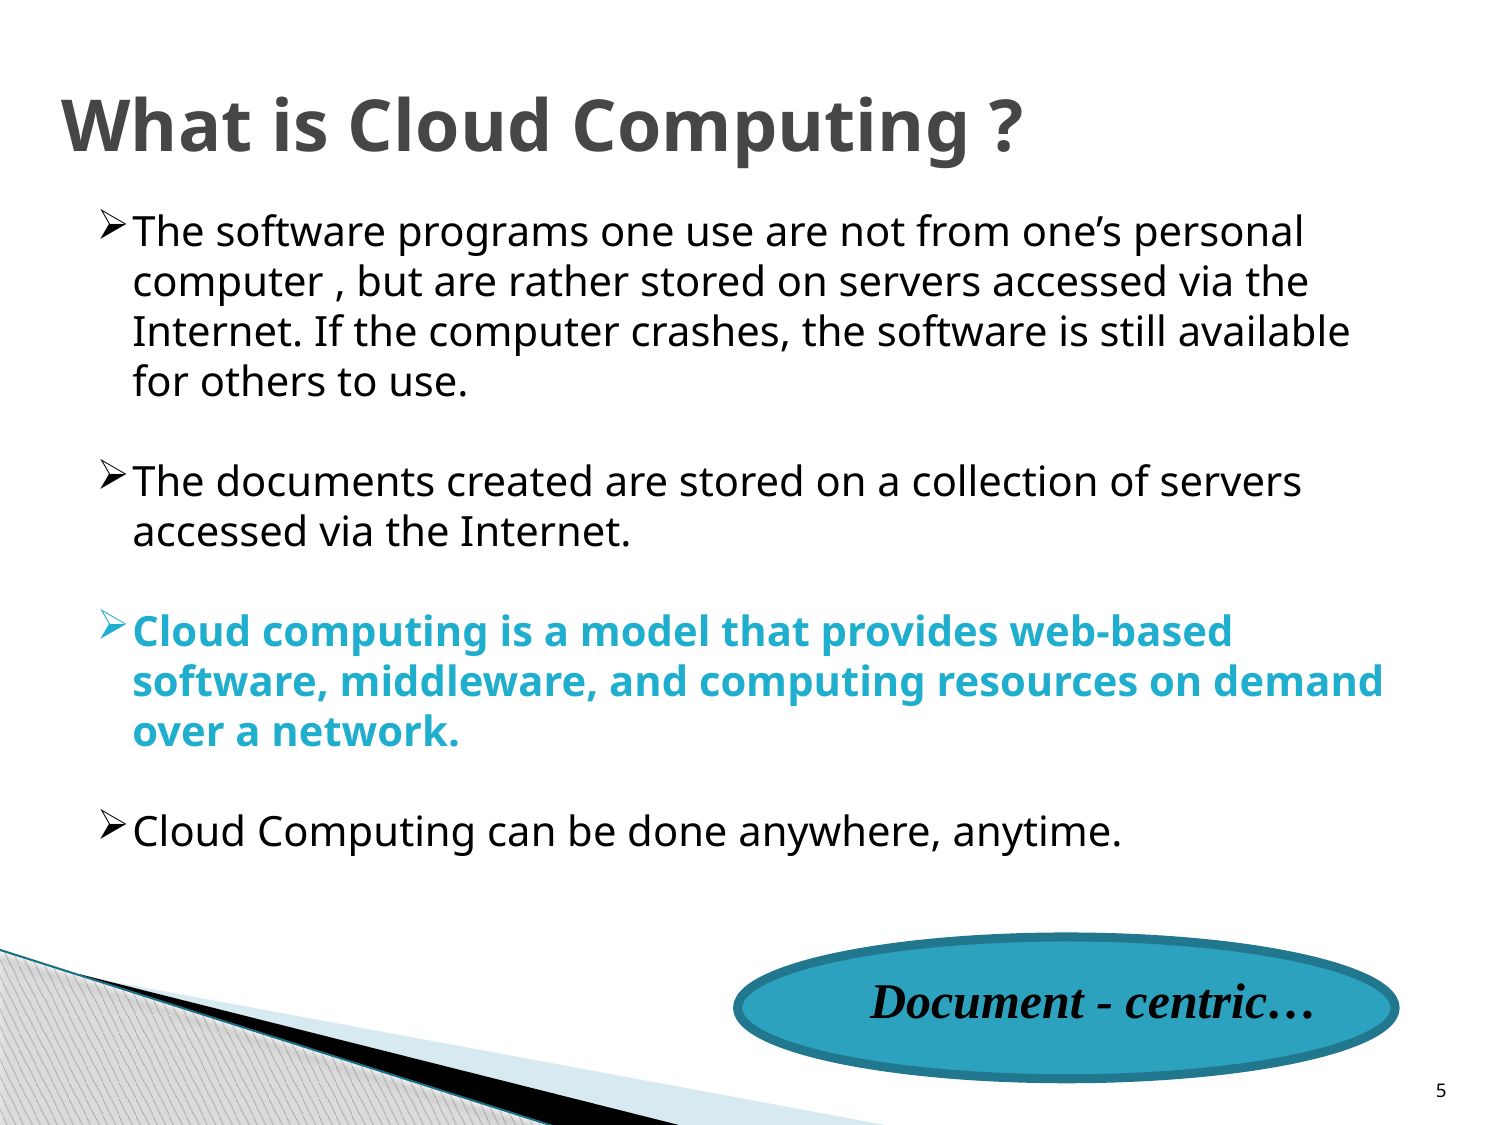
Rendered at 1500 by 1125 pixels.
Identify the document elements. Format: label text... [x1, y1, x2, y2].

text_box Document - centric… [817, 961, 1340, 1097]
text_box [1340, 963, 1400, 1052]
title What is Cloud Computing ? [46, 71, 1207, 175]
text_box [733, 932, 1331, 1059]
text_box The software programs one use are not from one’s personal computer , but are rather stored on servers accessed via the Internet. If the computer crashes, the software is still available for others to use. The documents created are stored on a collection of servers accessed via the Internet. Cloud computing is a model that provides web-based software, middleware, and computing resources on demand over a network. Cloud Computing can be done anywhere, anytime. [82, 197, 1428, 913]
